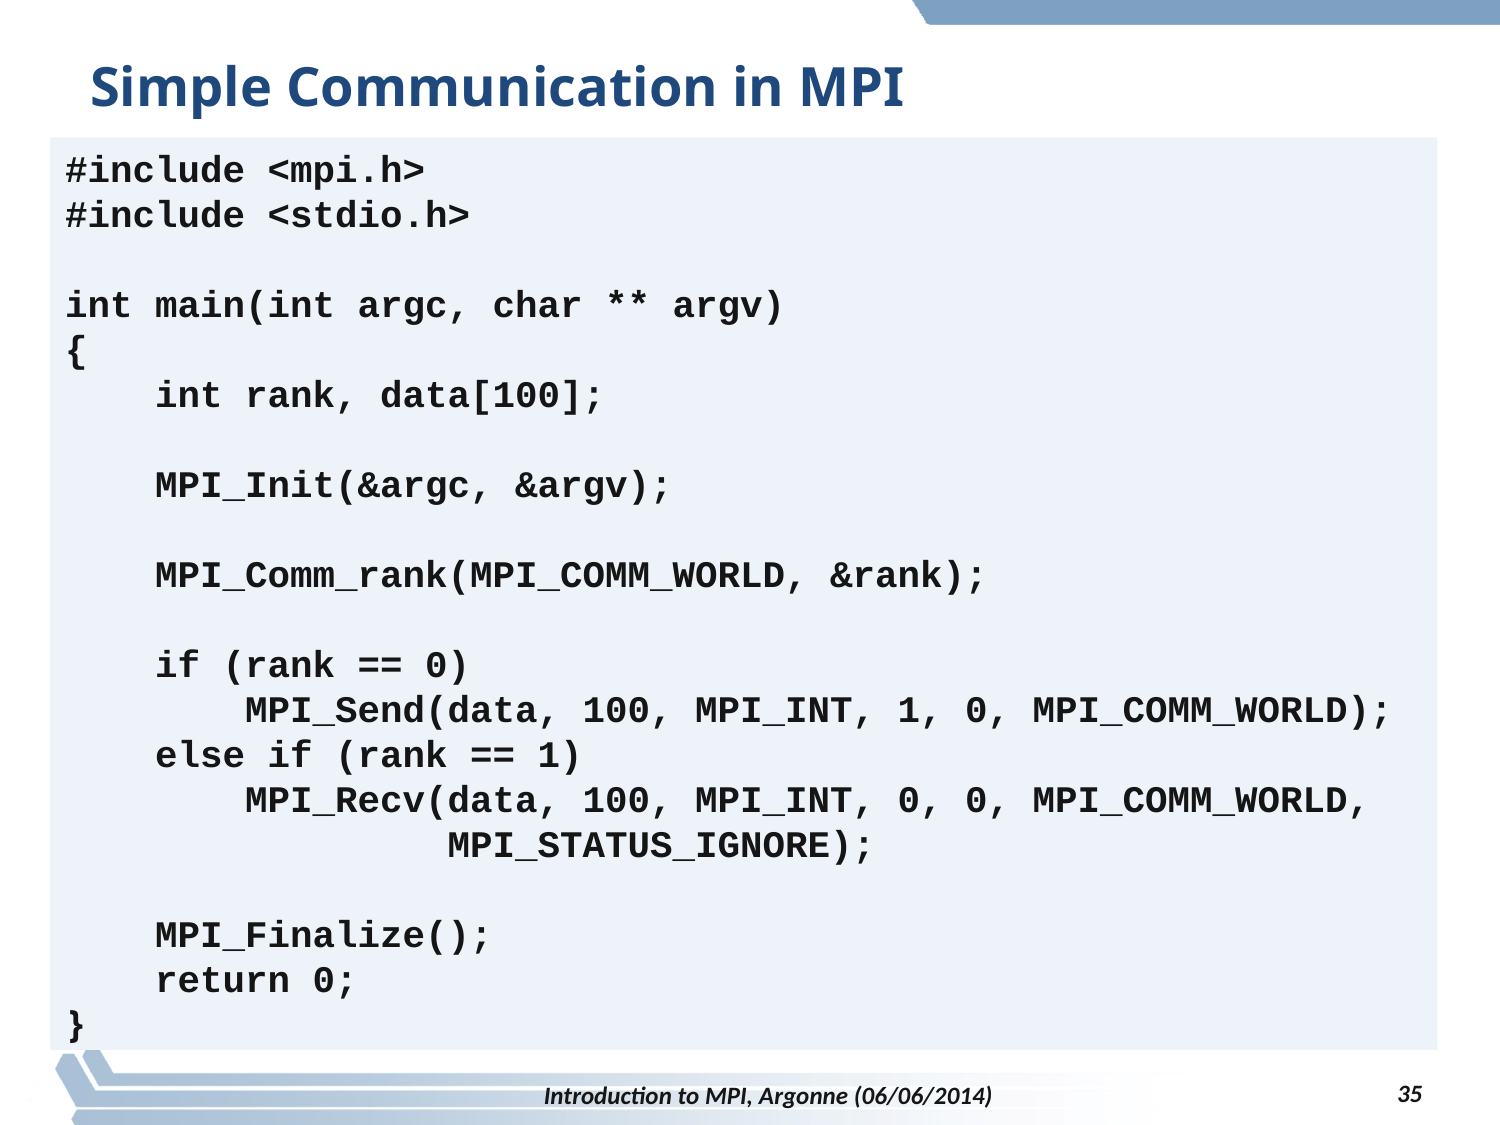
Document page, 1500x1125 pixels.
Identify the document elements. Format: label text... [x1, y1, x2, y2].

footer Introduction to MPI, Argonne (06/06/2014) [324, 1074, 1213, 1116]
slide_number 35 [1275, 1072, 1438, 1113]
title Simple Communication in MPI [74, 44, 1426, 176]
picture [0, 0, 1500, 26]
text_box #include <mpi.h> #include <stdio.h> int main(int argc, char ** argv) { int rank, data[100]; MPI_Init(&argc, &argv); MPI_Comm_rank(MPI_COMM_WORLD, &rank); if (rank == 0) MPI_Send(data, 100, MPI_INT, 1, 0, MPI_COMM_WORLD); else if (rank == 1) MPI_Recv(data, 100, MPI_INT, 0, 0, MPI_COMM_WORLD, MPI_STATUS_IGNORE); MPI_Finalize(); return 0; } [50, 137, 1438, 1050]
picture [0, 1037, 1500, 1125]
